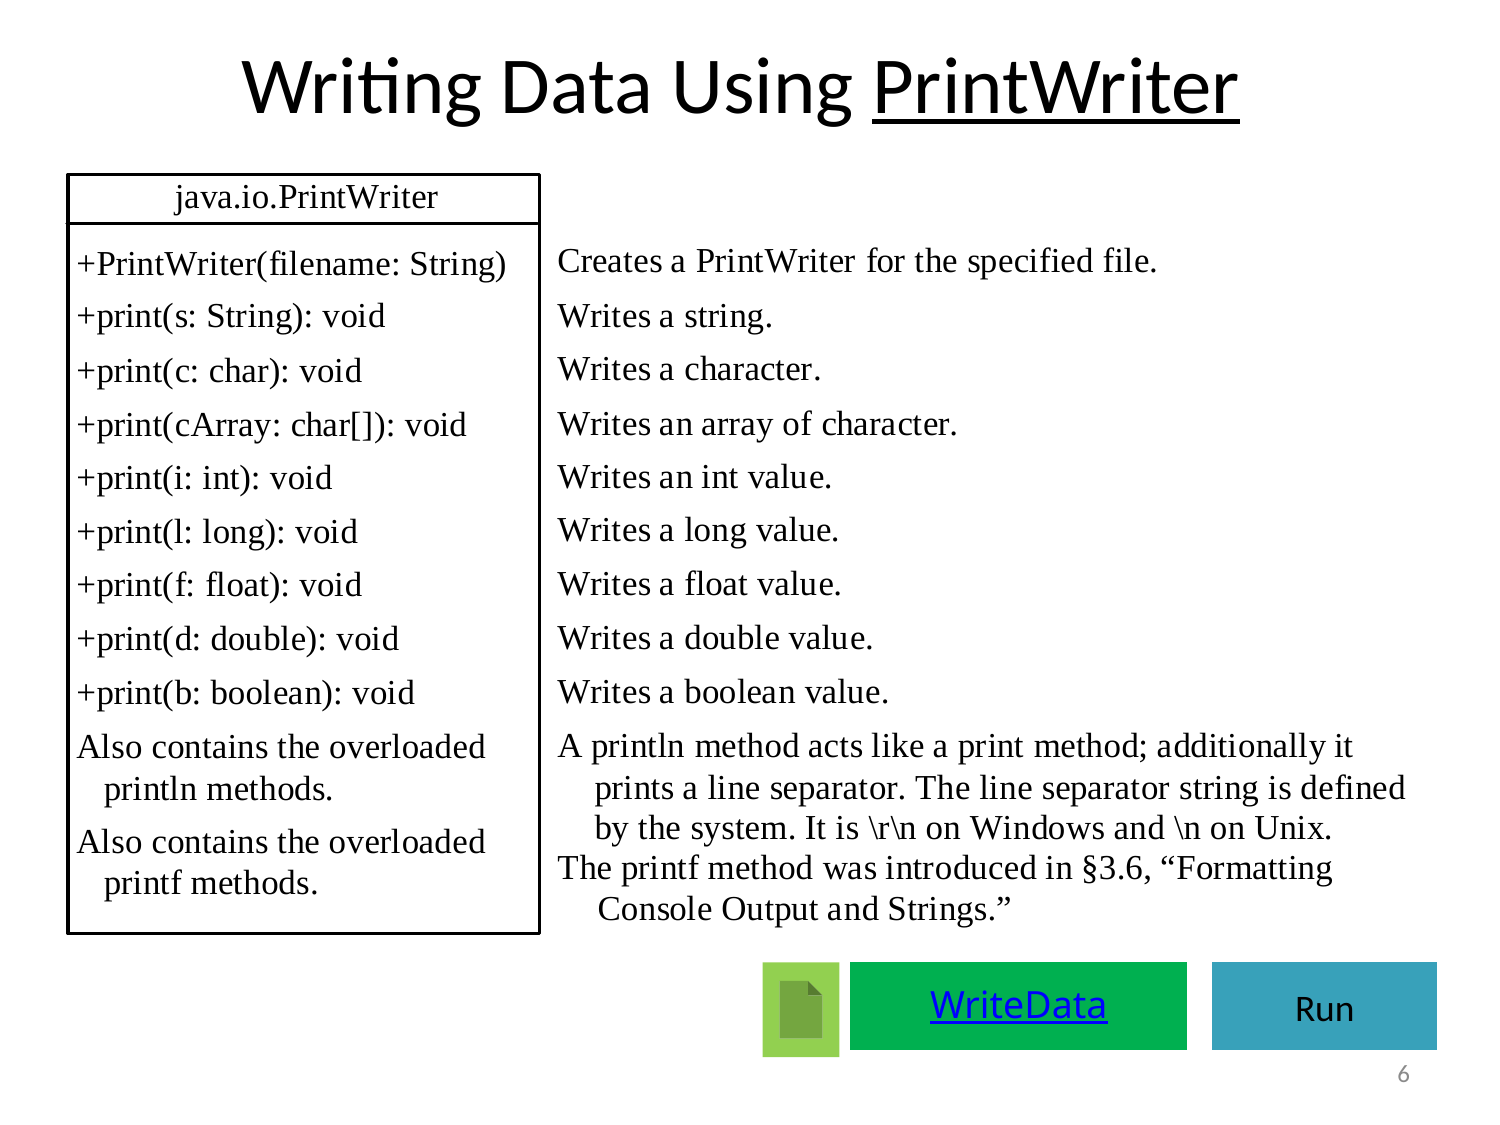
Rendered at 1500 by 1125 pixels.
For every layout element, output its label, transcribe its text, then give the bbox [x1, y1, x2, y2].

title Writing Data Using PrintWriter [112, 24, 1388, 135]
text_box Run [1212, 962, 1438, 1050]
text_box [49, 137, 1451, 953]
slide_number 6 [1074, 1042, 1425, 1103]
text_box [762, 962, 840, 1058]
text_box WriteData [849, 962, 1188, 1050]
